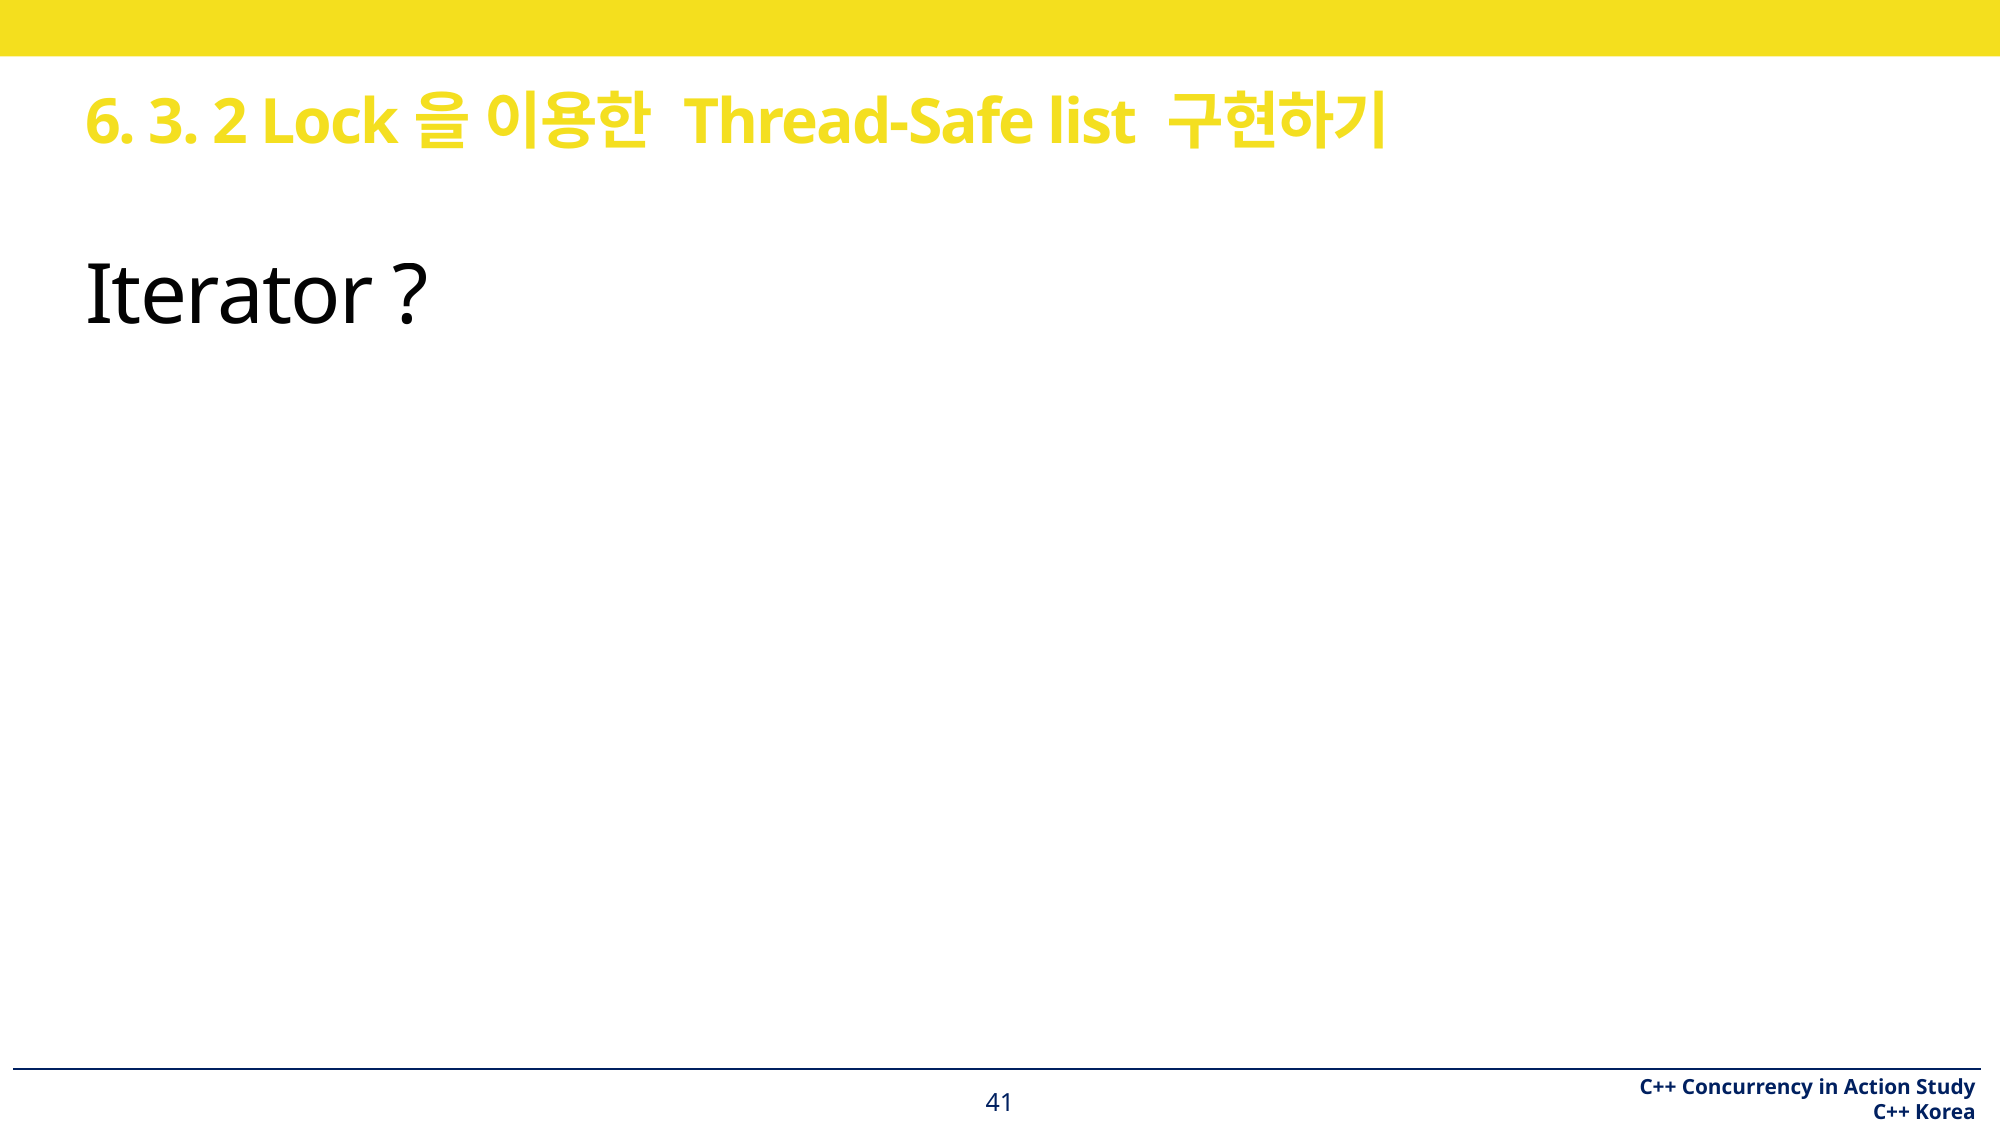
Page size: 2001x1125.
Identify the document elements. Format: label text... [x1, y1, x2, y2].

title 6. 3. 2 Lock을 이용한 Thread-Safe list 구현하기 [85, 89, 2000, 158]
list Iterator ? [85, 240, 1915, 363]
slide_number 41 [916, 1078, 1084, 1125]
